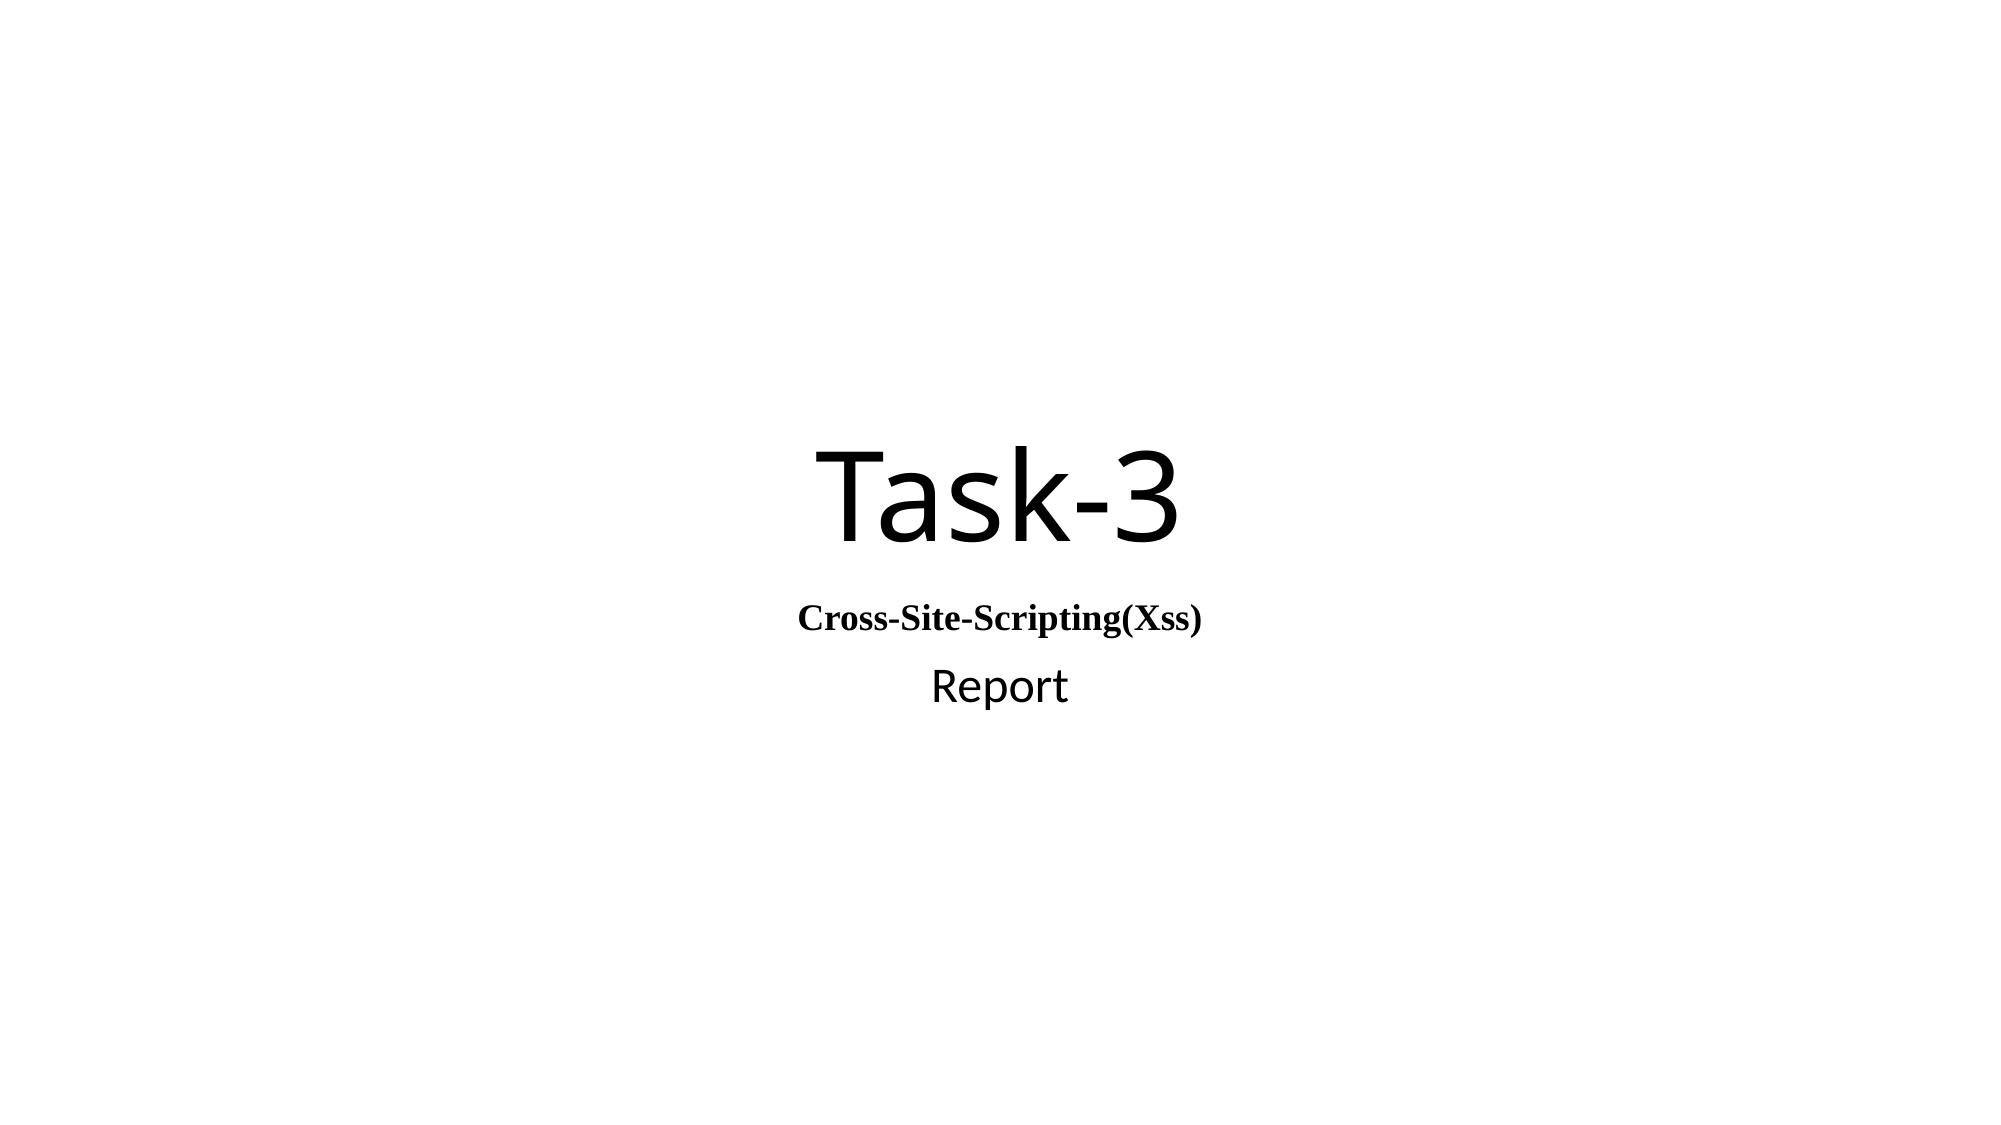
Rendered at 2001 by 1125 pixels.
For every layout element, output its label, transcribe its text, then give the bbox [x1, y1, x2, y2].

subtitle Cross-Site-Scripting(Xss) Report [249, 590, 1750, 863]
title Task-3 [249, 184, 1750, 576]
